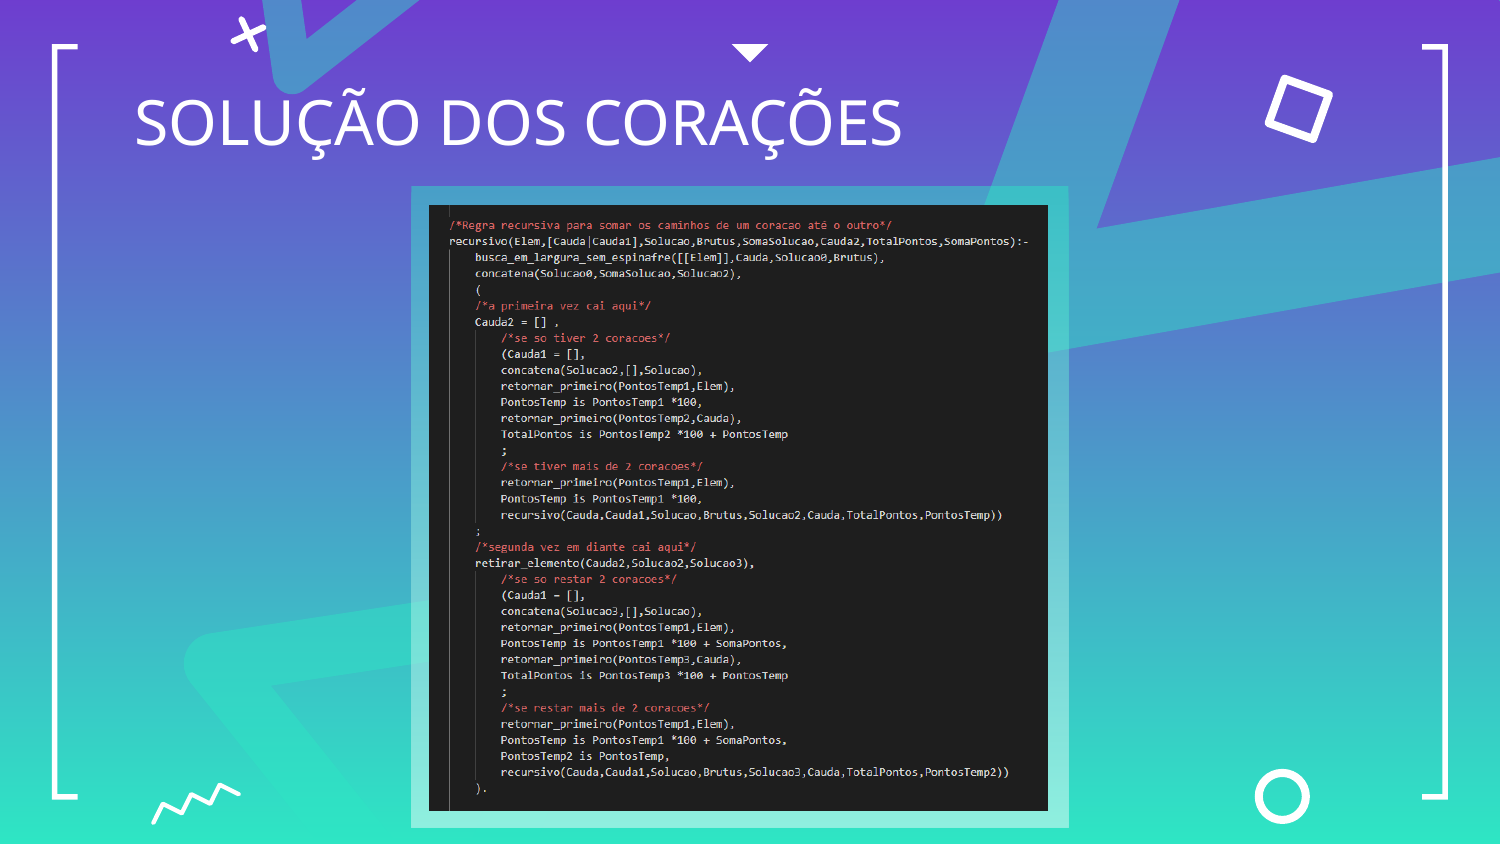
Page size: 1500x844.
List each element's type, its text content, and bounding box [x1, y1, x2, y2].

text_box SOLUÇÃO DOS CORAÇÕES [119, 68, 1312, 206]
text_box [411, 206, 1069, 828]
picture [429, 204, 1048, 811]
